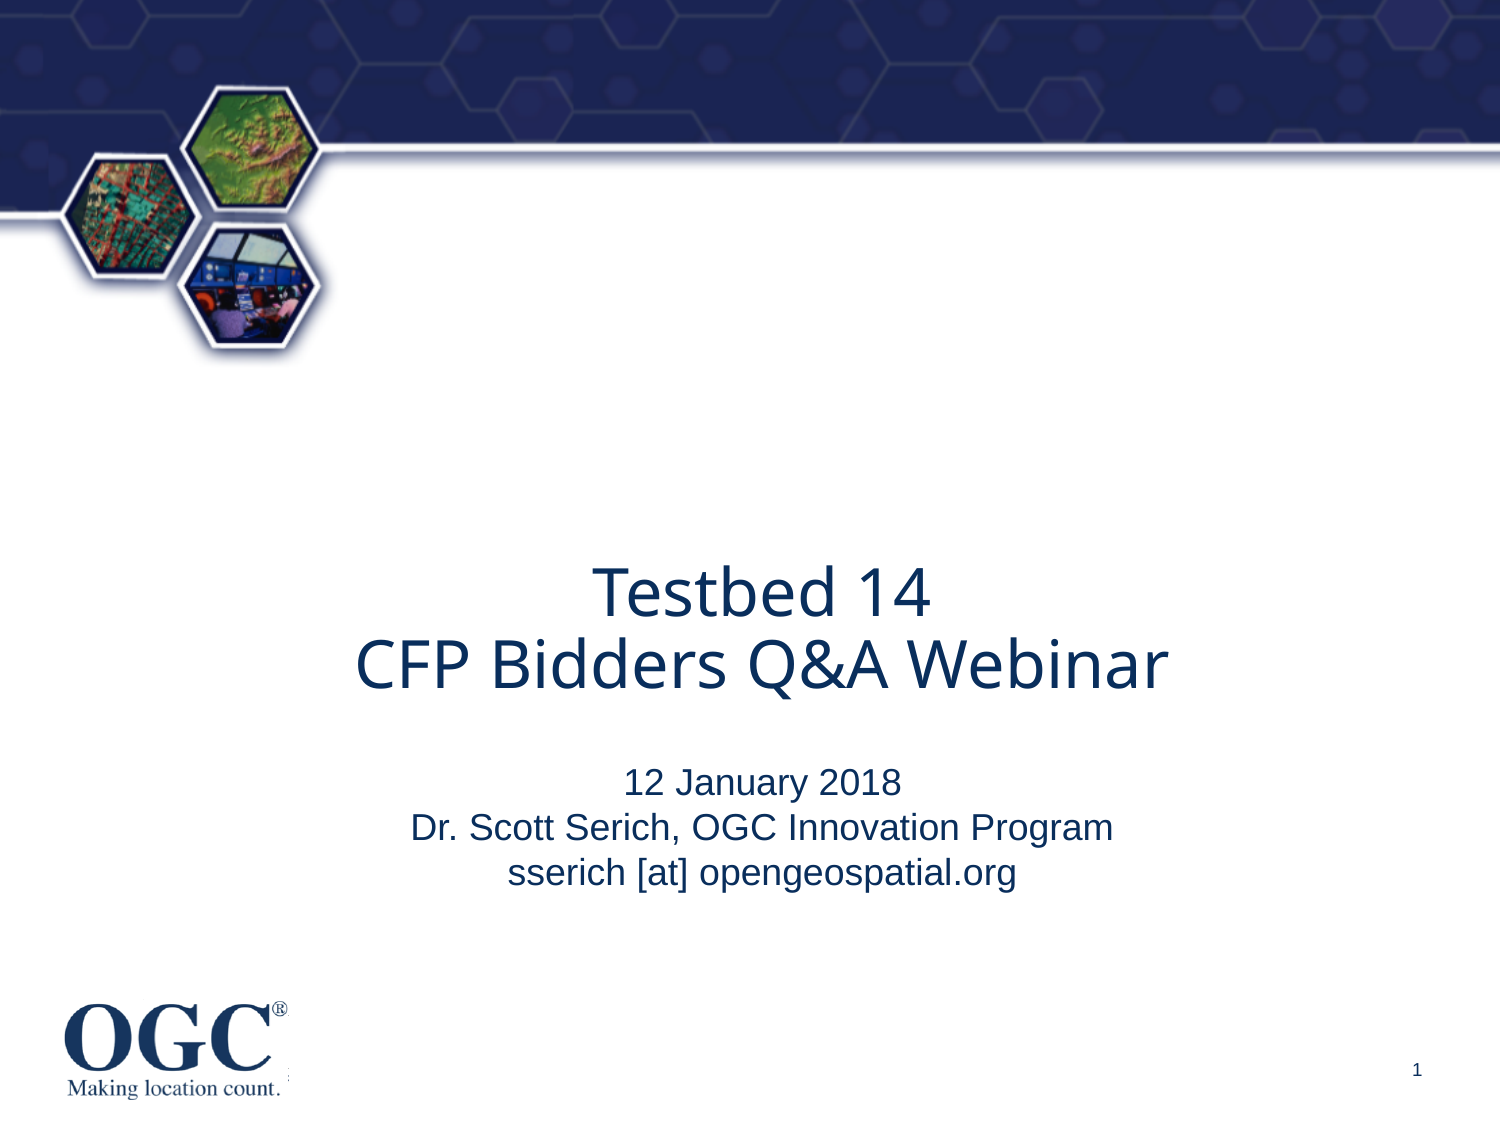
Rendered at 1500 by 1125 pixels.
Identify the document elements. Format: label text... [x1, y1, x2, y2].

subtitle 12 January 2018 Dr. Scott Serich, OGC Innovation Program sserich [at] opengeospatial.org [237, 750, 1288, 975]
slide_number 1 [1124, 1049, 1438, 1088]
title Testbed 14 CFP Bidders Q&A Webinar [124, 537, 1401, 726]
picture [62, 999, 289, 1100]
picture [0, 0, 1500, 369]
